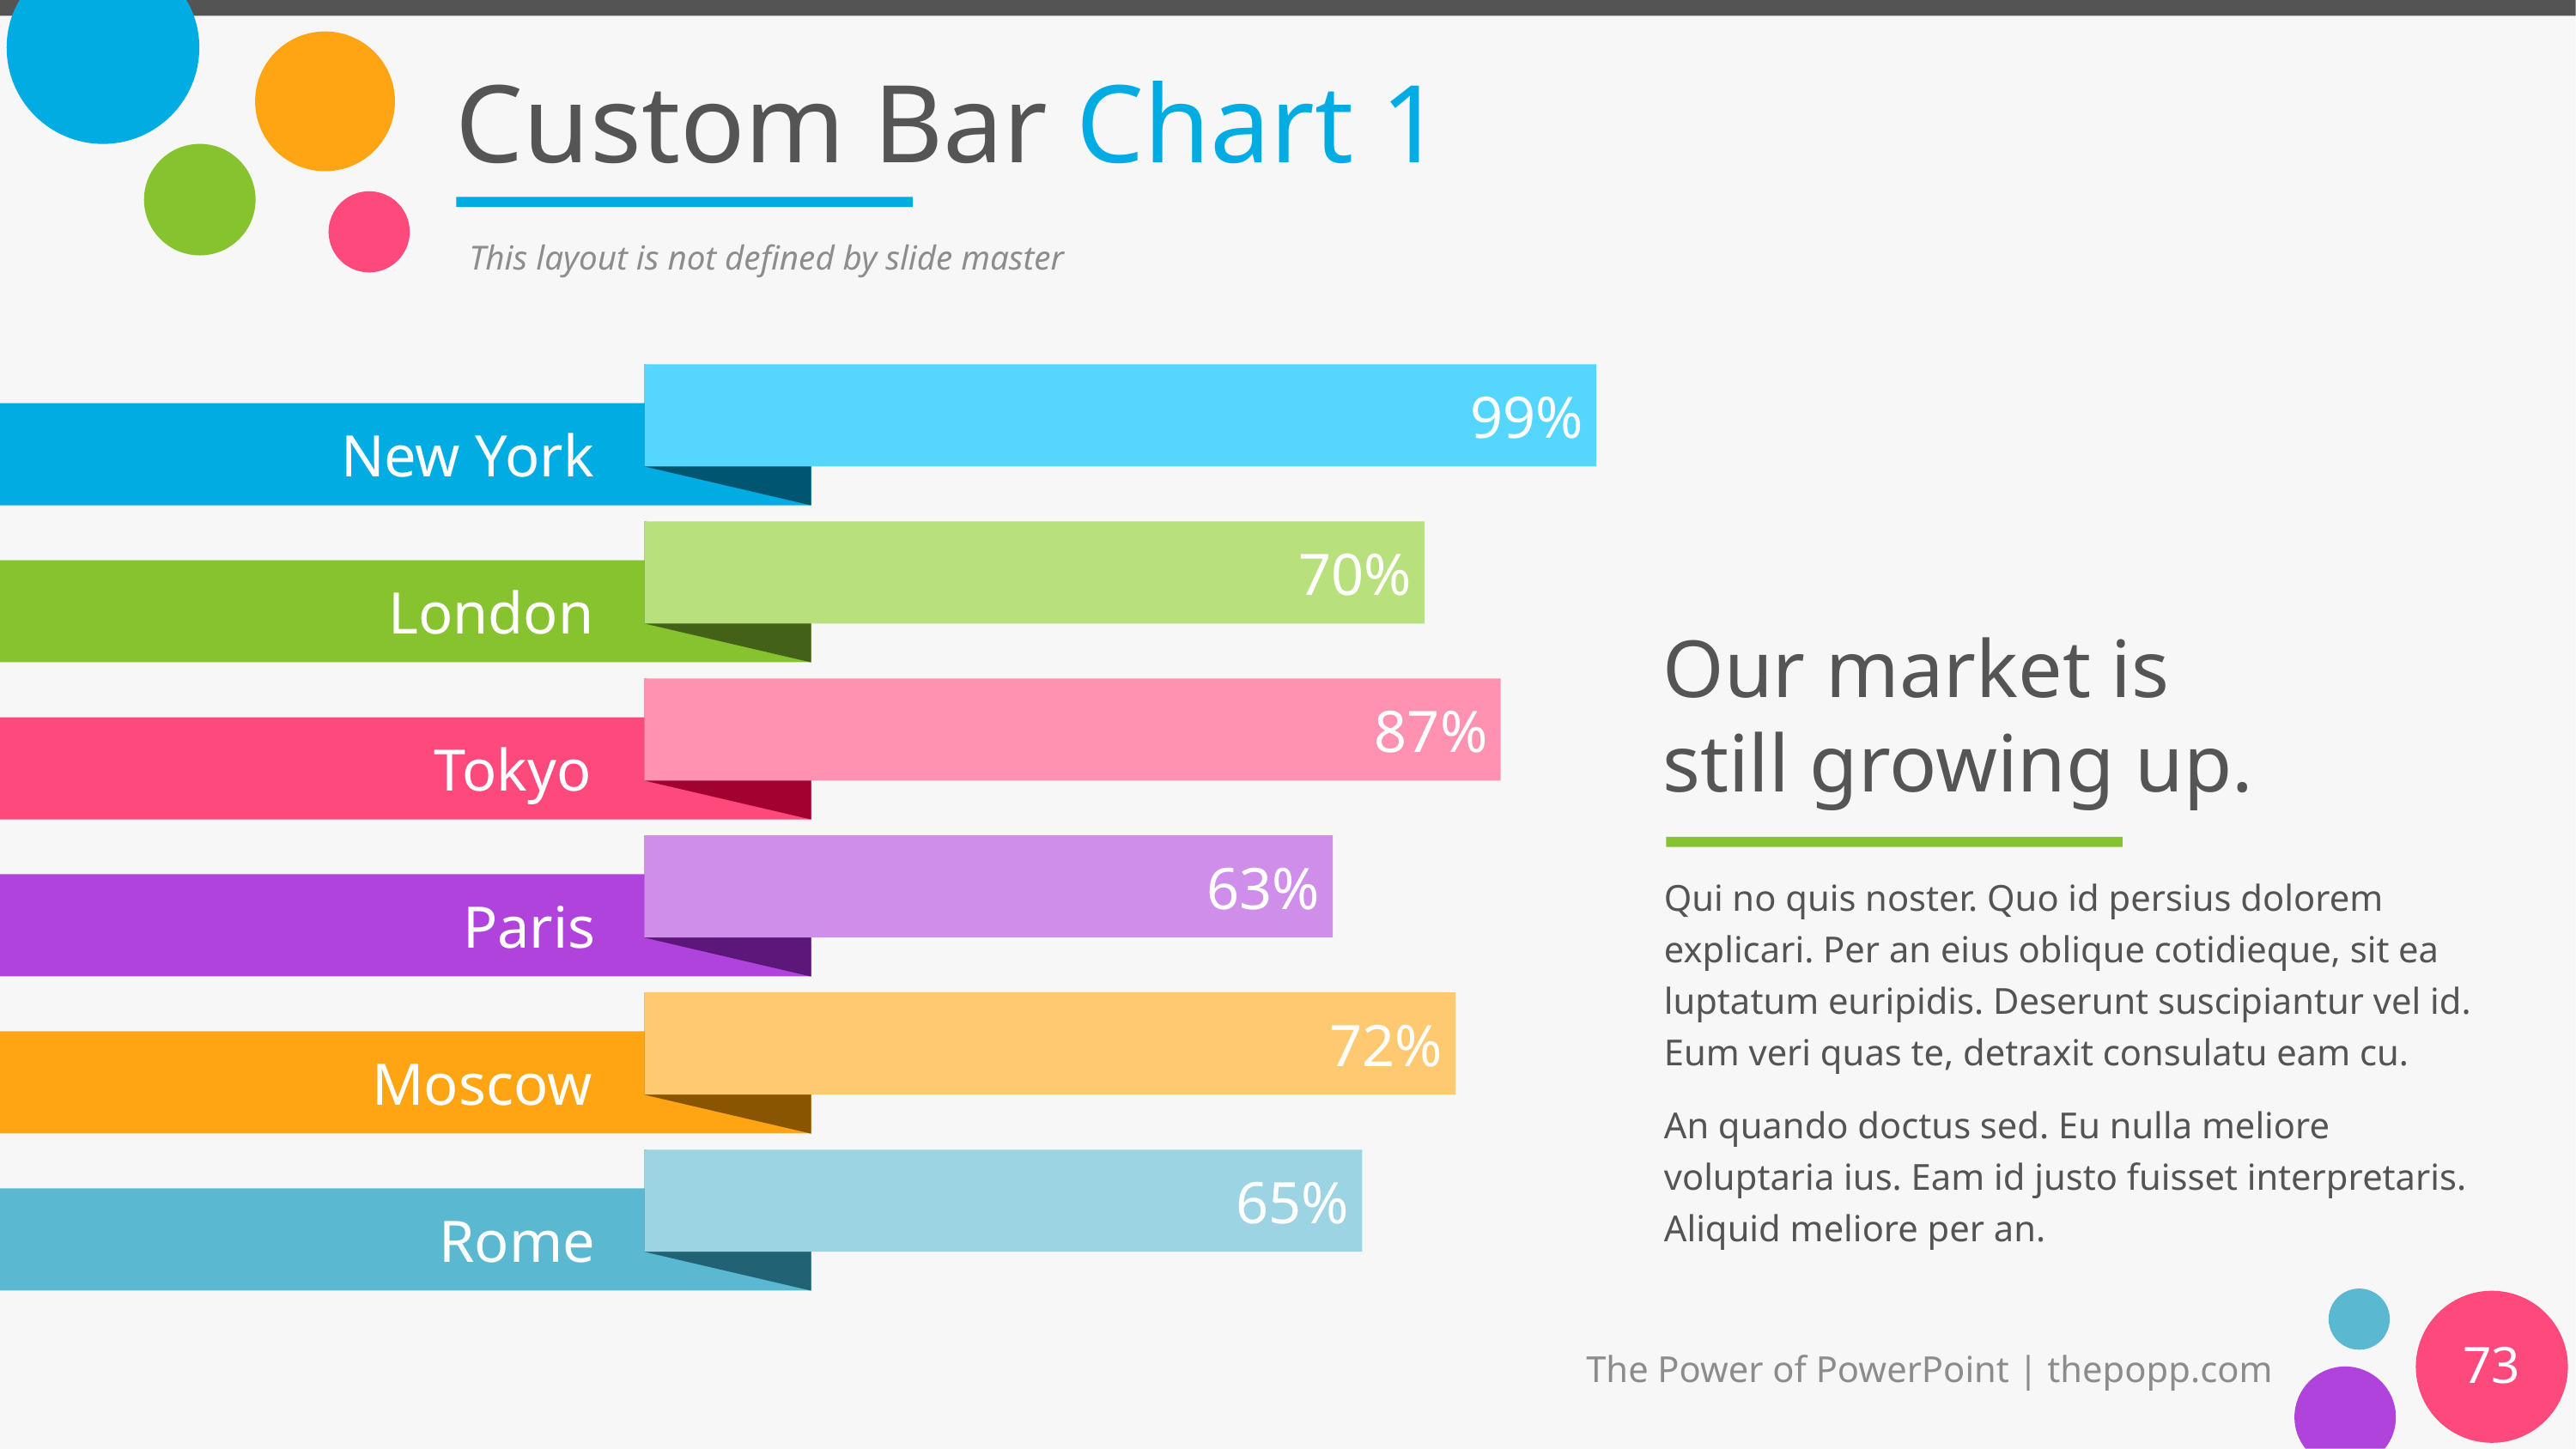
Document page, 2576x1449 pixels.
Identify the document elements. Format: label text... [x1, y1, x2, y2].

title Custom Bar Chart 1 [433, 34, 2454, 204]
text_box [645, 1095, 813, 1136]
text_box [0, 401, 800, 507]
text_box [0, 715, 800, 822]
text_box Qui no quis noster. Quo id persius dolorem explicari. Per an eius oblique cotidieque, sit ea luptatum euripidis. Deserunt suscipiantur vel id. Eum veri quas te, detraxit consulatu eam cu. An quando doctus sed. Eu nulla meliore voluptaria ius. Eam id justo fuisset interpretaris. Aliquid meliore per an. [1651, 860, 2503, 1250]
text_box [0, 872, 800, 979]
text_box 72% [642, 991, 1458, 1096]
slide_number 73 [2415, 1328, 2568, 1406]
text_box [645, 1252, 813, 1293]
text_box [645, 467, 813, 507]
text_box [0, 1186, 801, 1293]
text_box Moscow [359, 1041, 605, 1123]
list This layout is not defined by slide master [446, 217, 2465, 288]
text_box 99% [642, 362, 1598, 468]
text_box London [375, 570, 607, 652]
text_box [1664, 835, 2124, 849]
text_box Tokyo [421, 727, 605, 809]
text_box New York [328, 413, 607, 494]
text_box 63% [642, 834, 1334, 939]
text_box 65% [642, 1148, 1364, 1253]
text_box Rome [426, 1198, 609, 1280]
text_box [0, 558, 800, 664]
text_box [645, 624, 813, 664]
text_box 70% [642, 519, 1426, 625]
text_box [645, 781, 813, 822]
text_box Our market is still growing up. [1639, 441, 2475, 820]
text_box [645, 938, 813, 979]
text_box Paris [450, 884, 609, 966]
text_box 87% [642, 676, 1503, 782]
footer The Power of PowerPoint | thepopp.com [1479, 1332, 2296, 1410]
text_box [0, 1029, 800, 1136]
